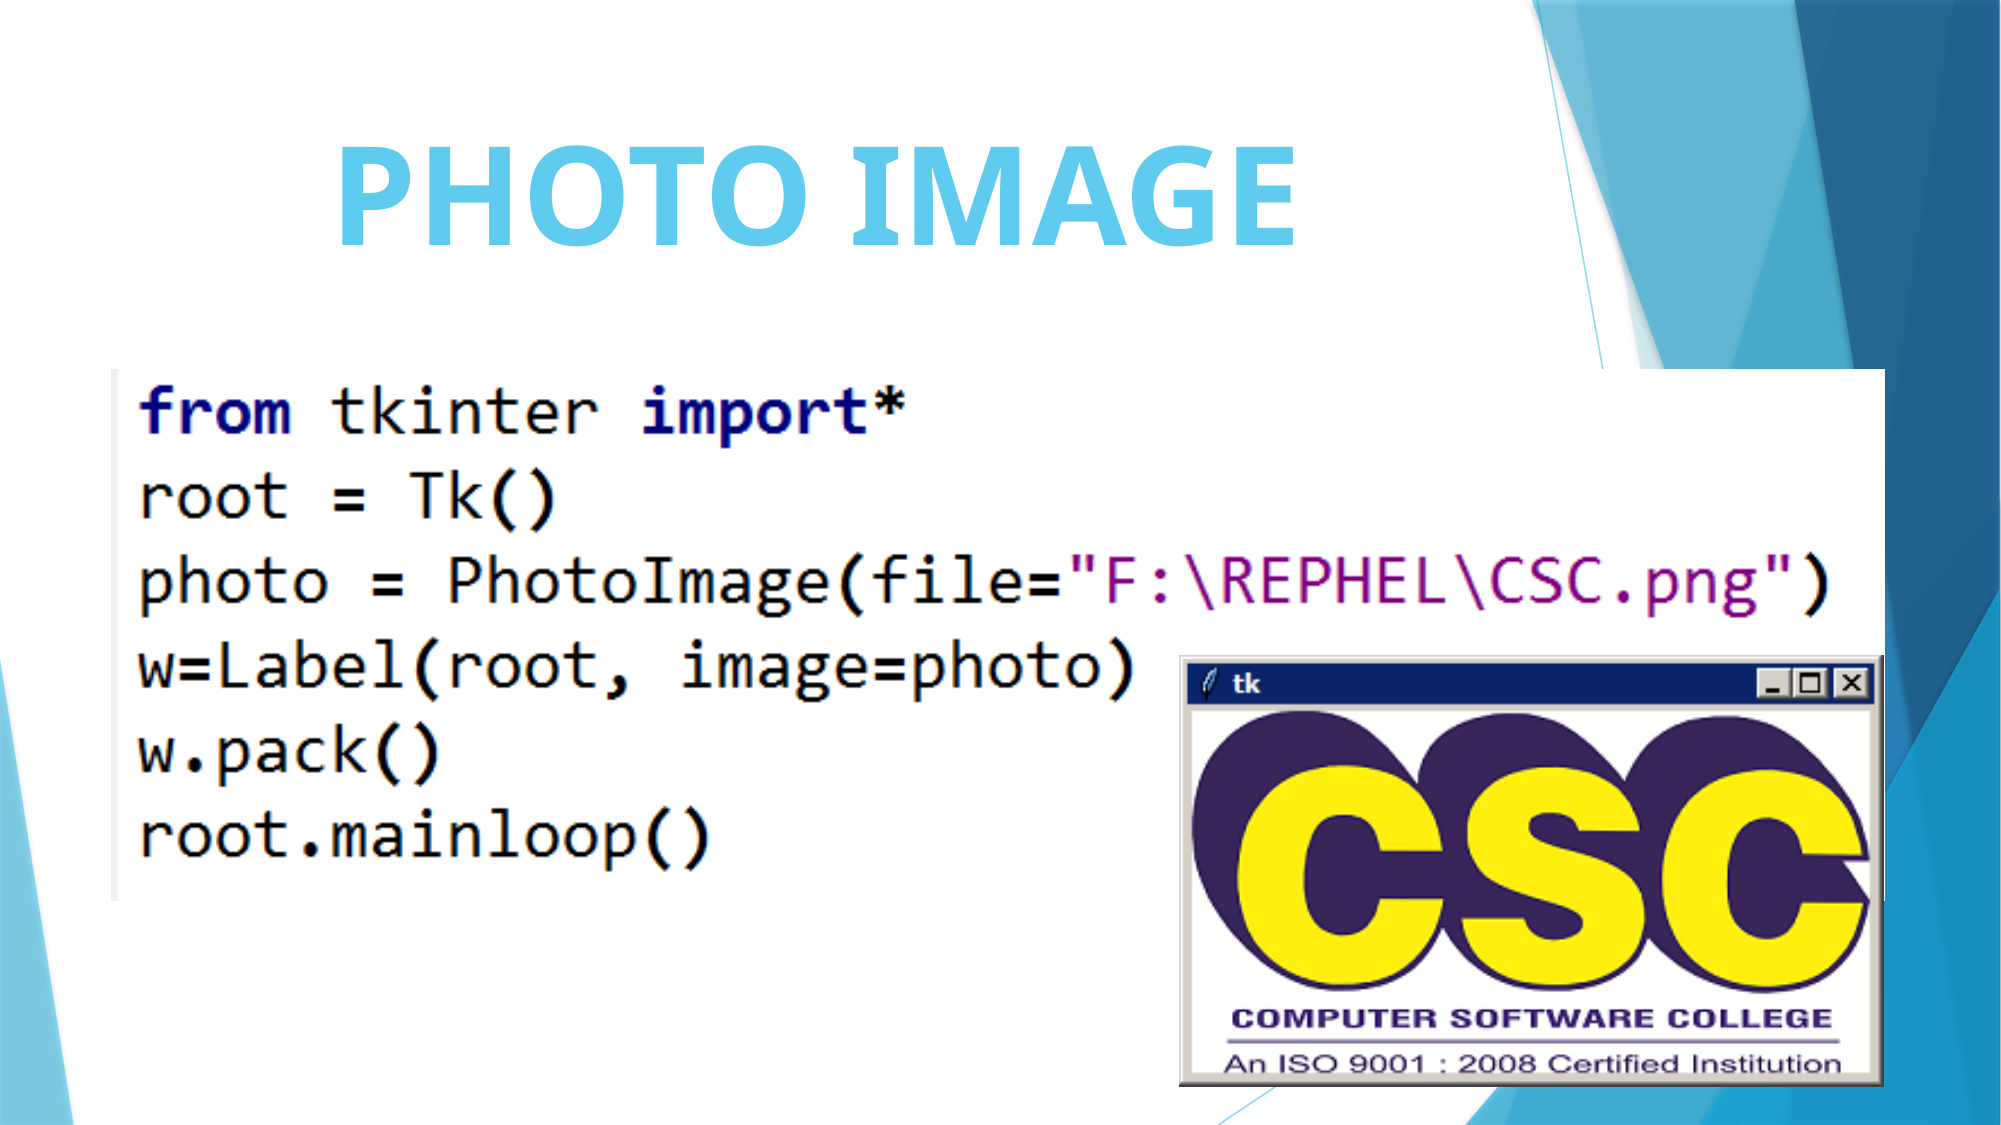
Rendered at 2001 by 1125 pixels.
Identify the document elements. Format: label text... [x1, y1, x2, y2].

picture [110, 369, 1886, 1087]
title PHOTO IMAGE [111, 99, 1522, 317]
